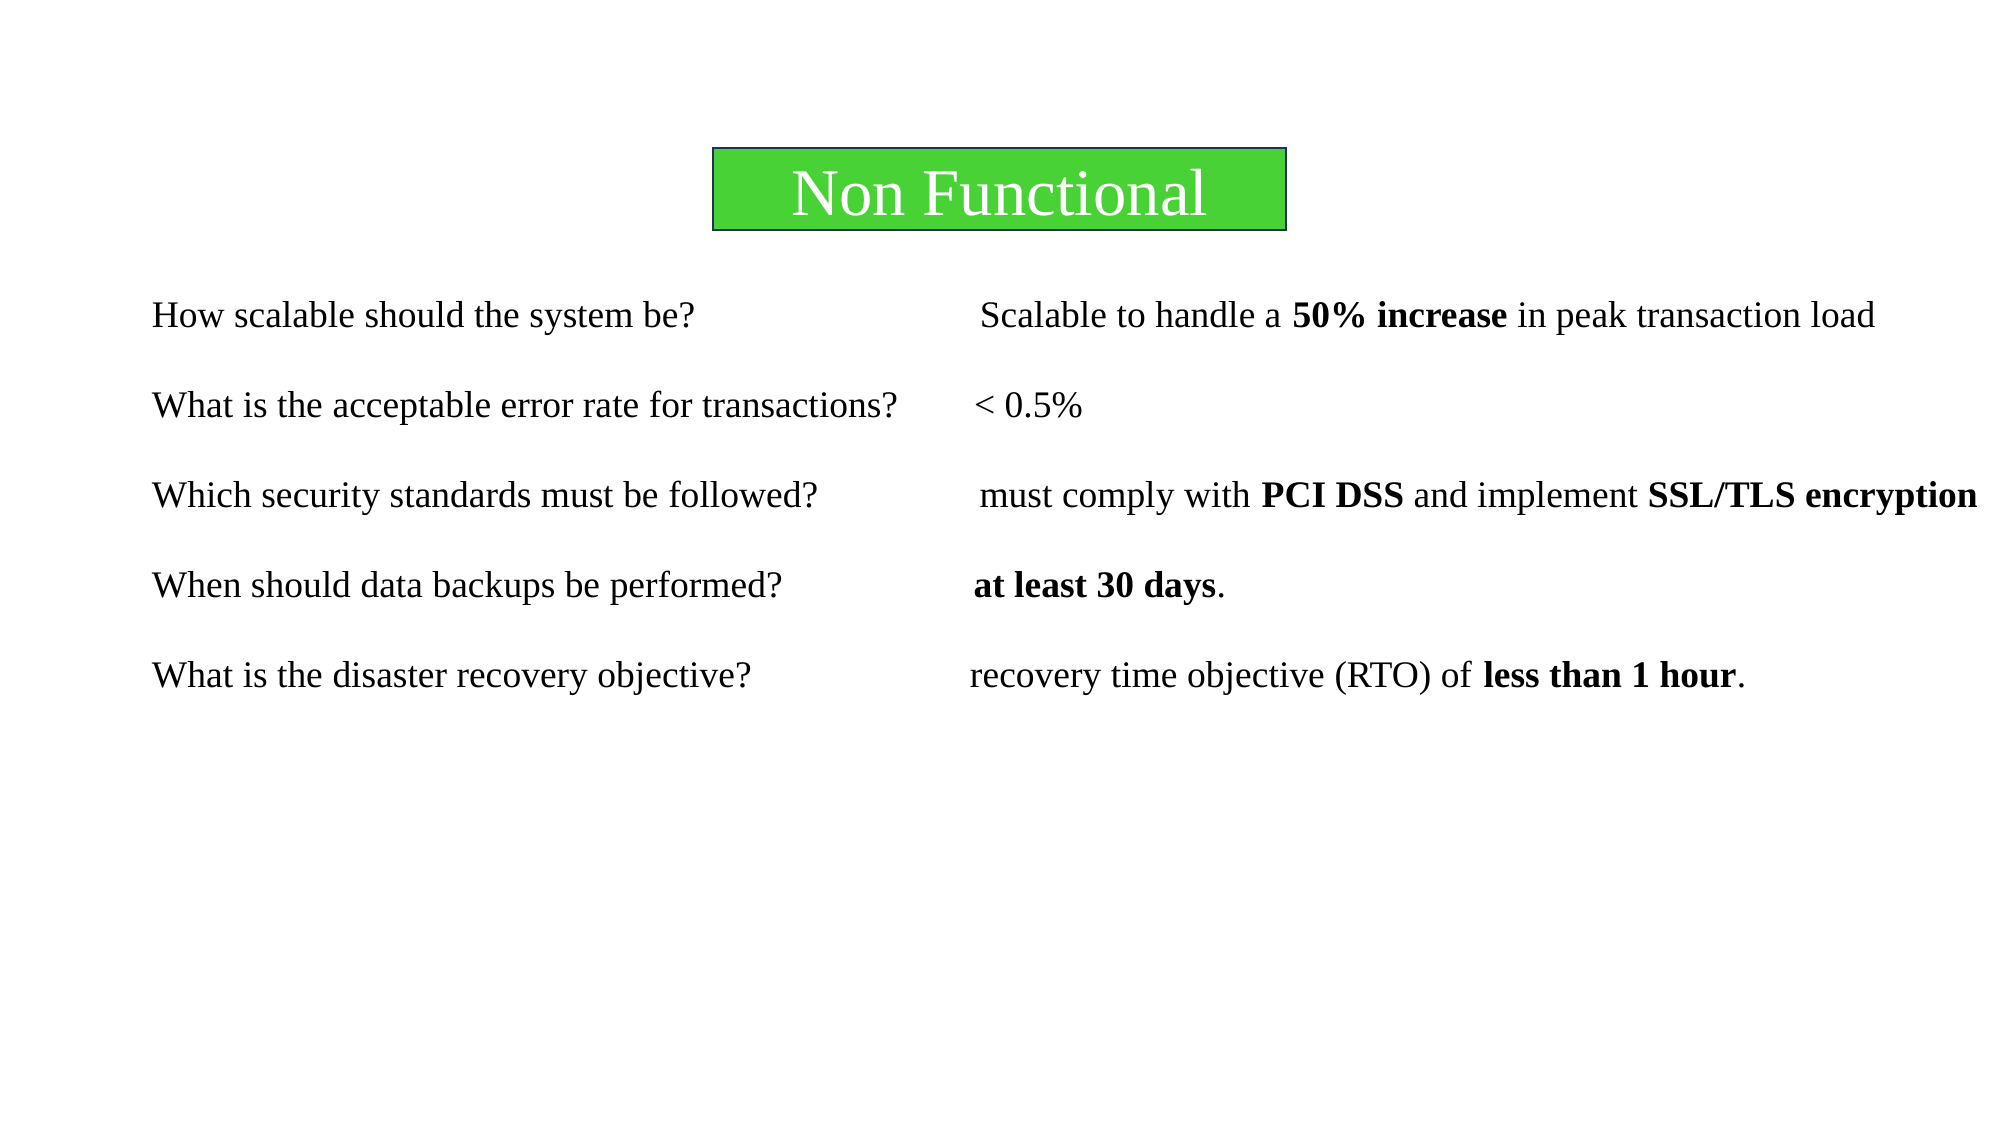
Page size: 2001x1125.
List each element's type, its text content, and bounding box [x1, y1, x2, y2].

text_box How scalable should the system be? Scalable to handle a 50% increase in peak transaction load What is the acceptable error rate for transactions? < 0.5% Which security standards must be followed? must comply with PCI DSS and implement SSL/TLS encryption When should data backups be performed? at least 30 days. What is the disaster recovery objective? recovery time objective (RTO) of less than 1 hour. [137, 282, 1994, 837]
text_box Non Functional [712, 147, 1287, 231]
